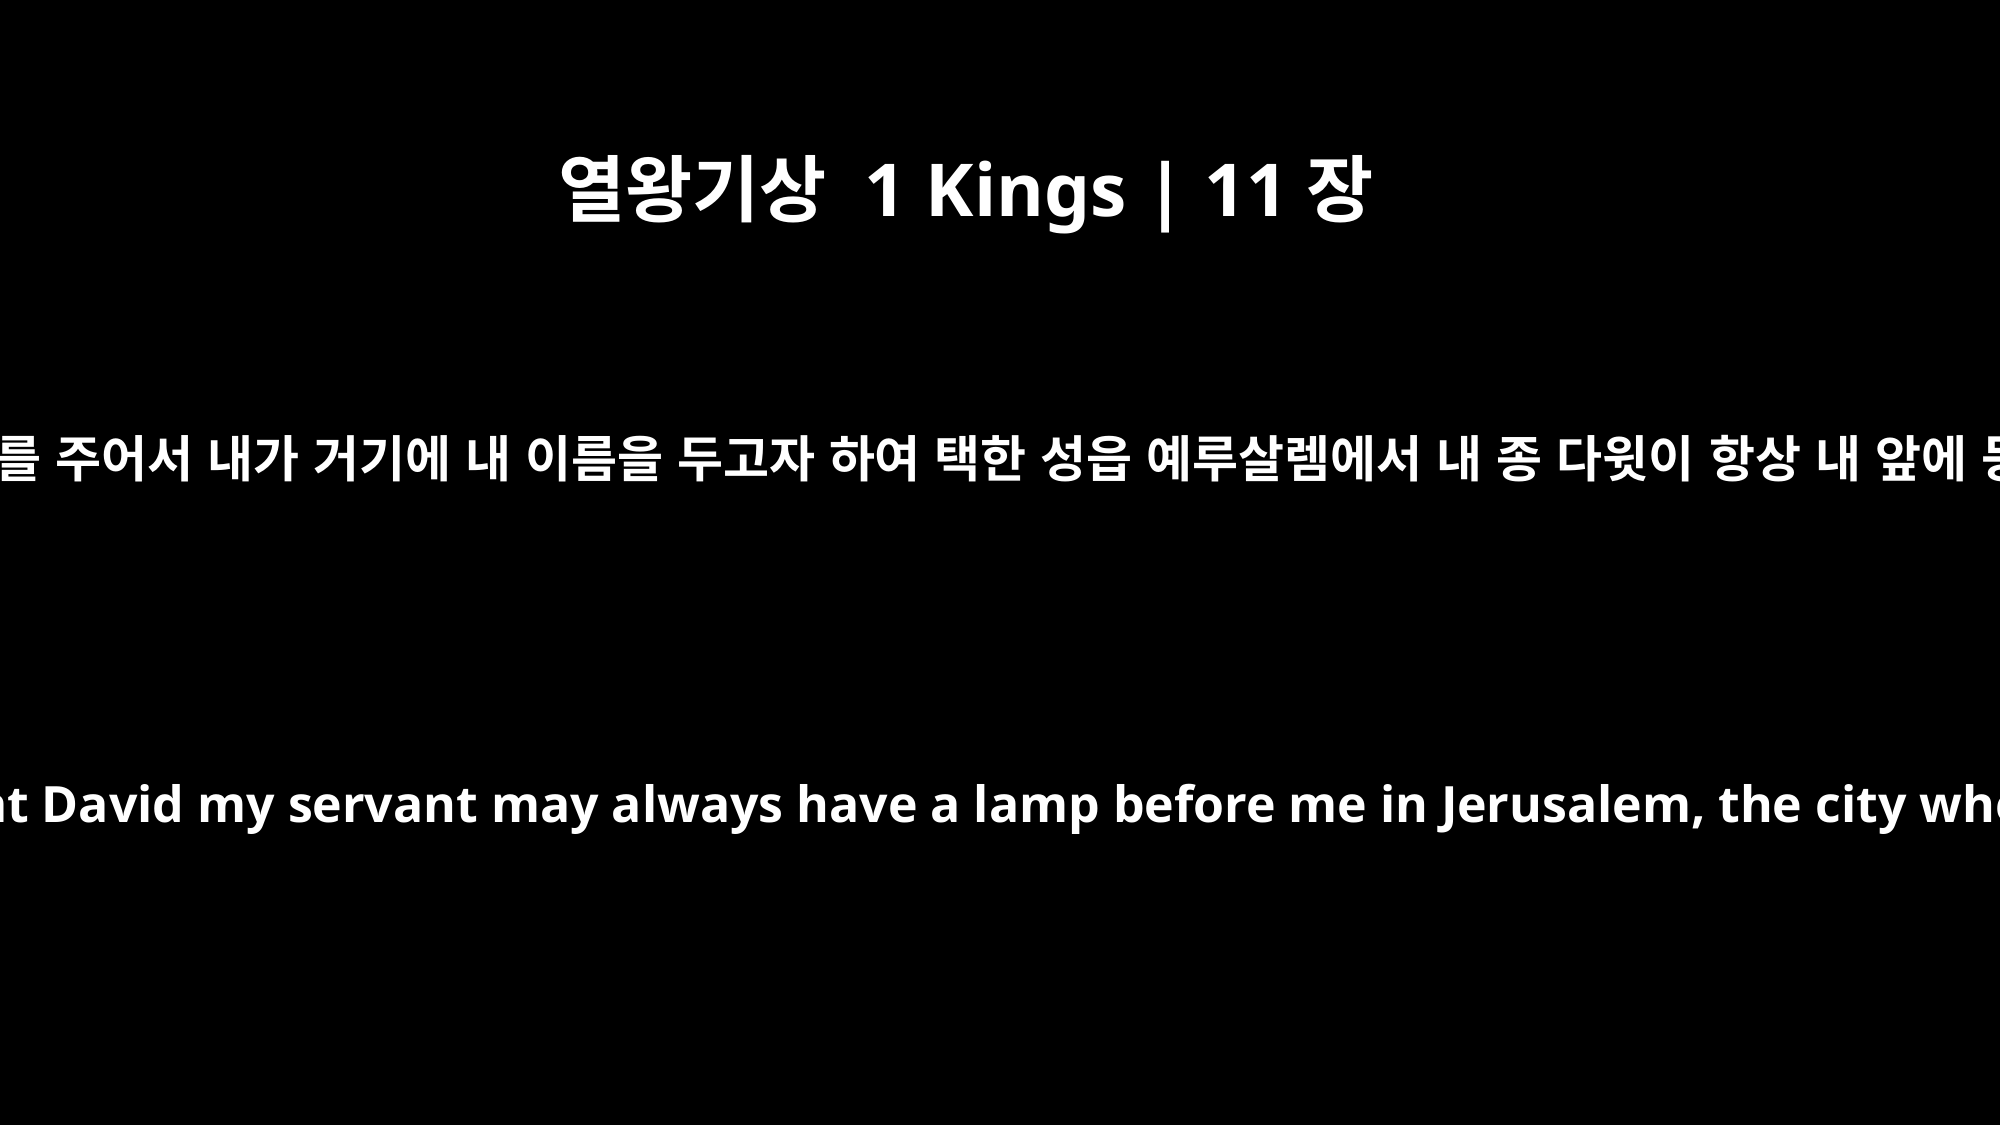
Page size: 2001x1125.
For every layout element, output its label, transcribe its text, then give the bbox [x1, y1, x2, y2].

text_box 열왕기상 1 Kings | 11장 [543, 136, 1389, 239]
text_box 36 그의 아들에게는 내가 한 지파를 주어서 내가 거기에 내 이름을 두고자 하여 택한 성읍 예루살렘에서 내 종 다윗이 항상 내 앞에 등불을 가지고 있게 하리라 [0, 359, 2000, 495]
text_box I will give one tribe to his son so that David my servant may always have a lamp before me in Jerusalem, the city where I chose to put my Name. [0, 764, 2000, 840]
